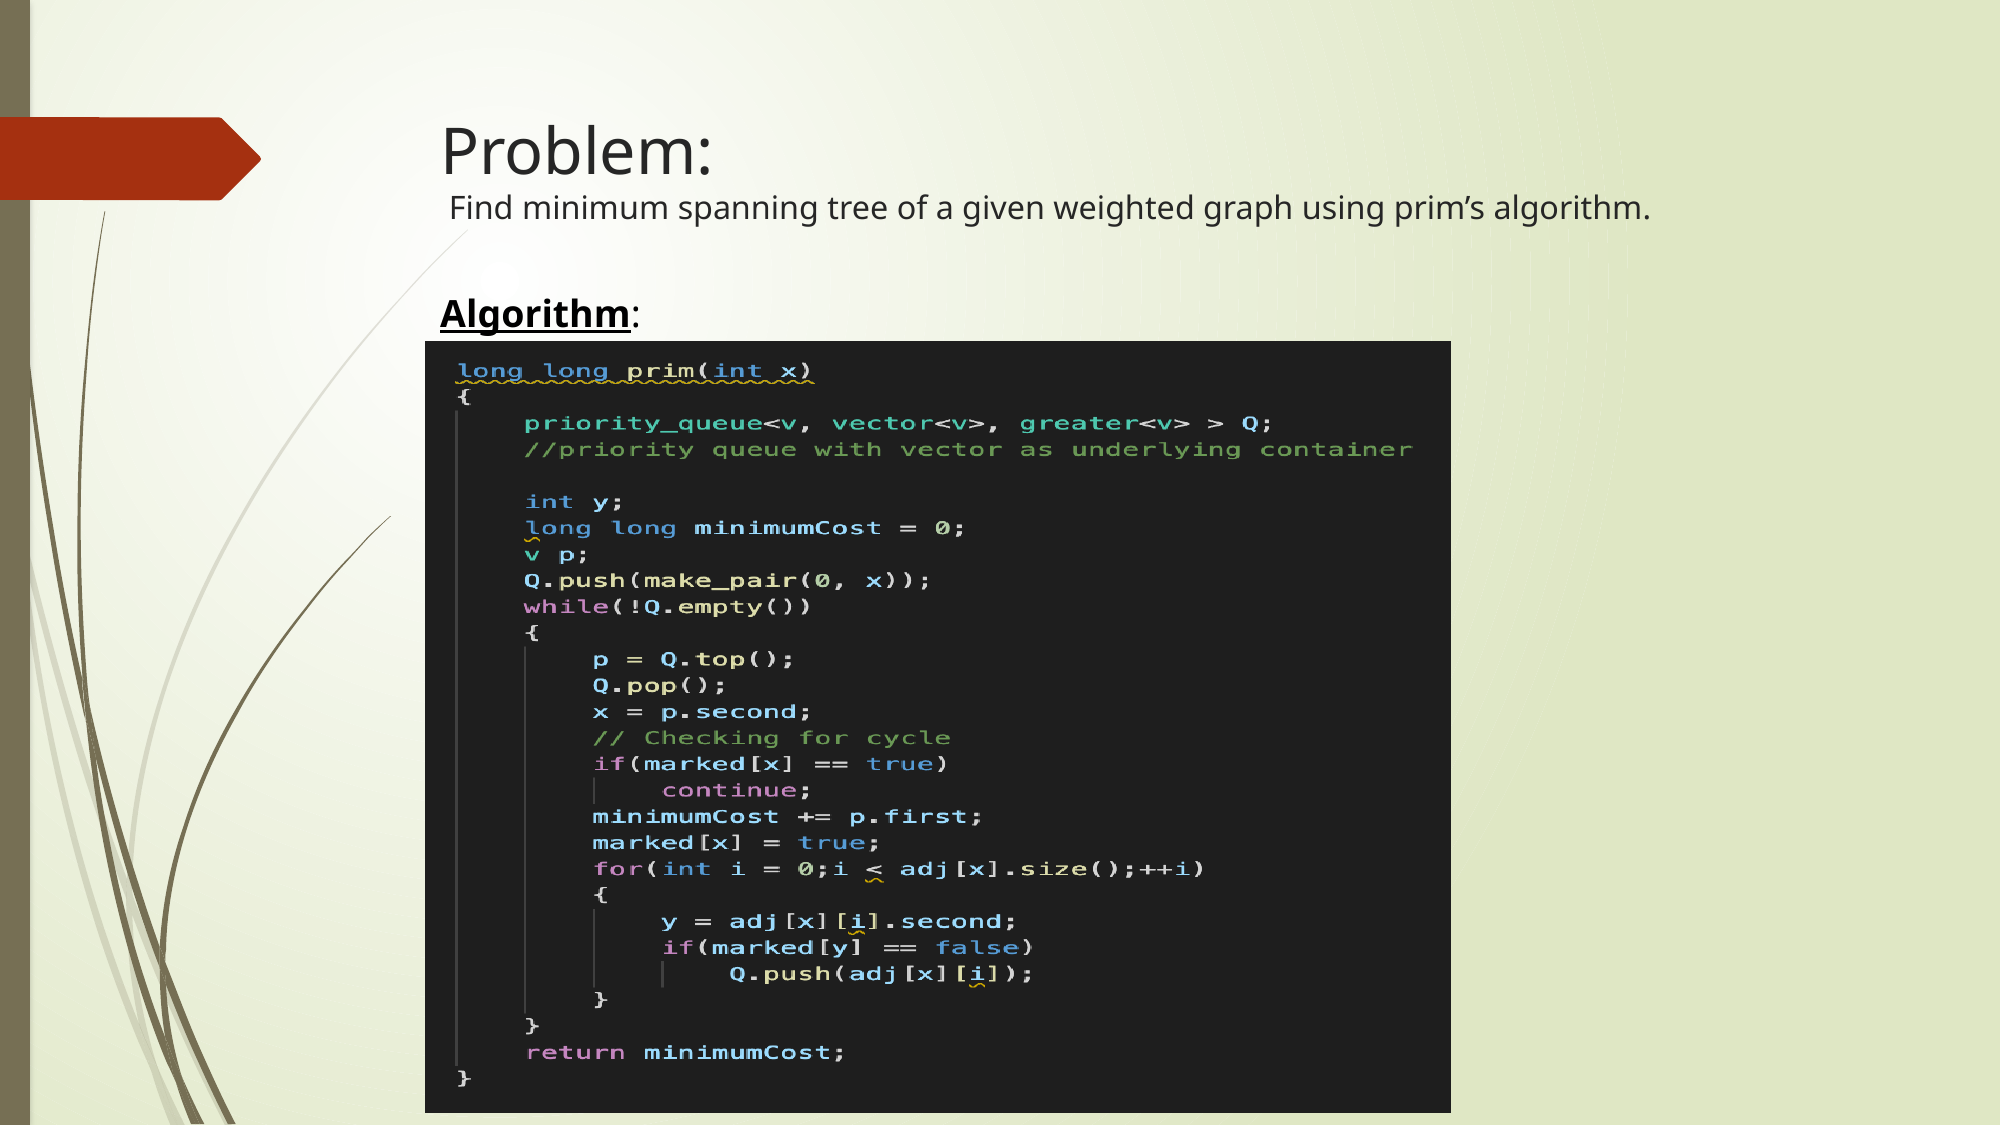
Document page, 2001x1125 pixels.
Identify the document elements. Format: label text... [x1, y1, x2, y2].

title Problem: Find minimum spanning tree of a given weighted graph using prim’s algorithm. [425, 102, 1888, 313]
picture [425, 340, 1452, 1114]
text_box Algorithm: [425, 282, 733, 340]
